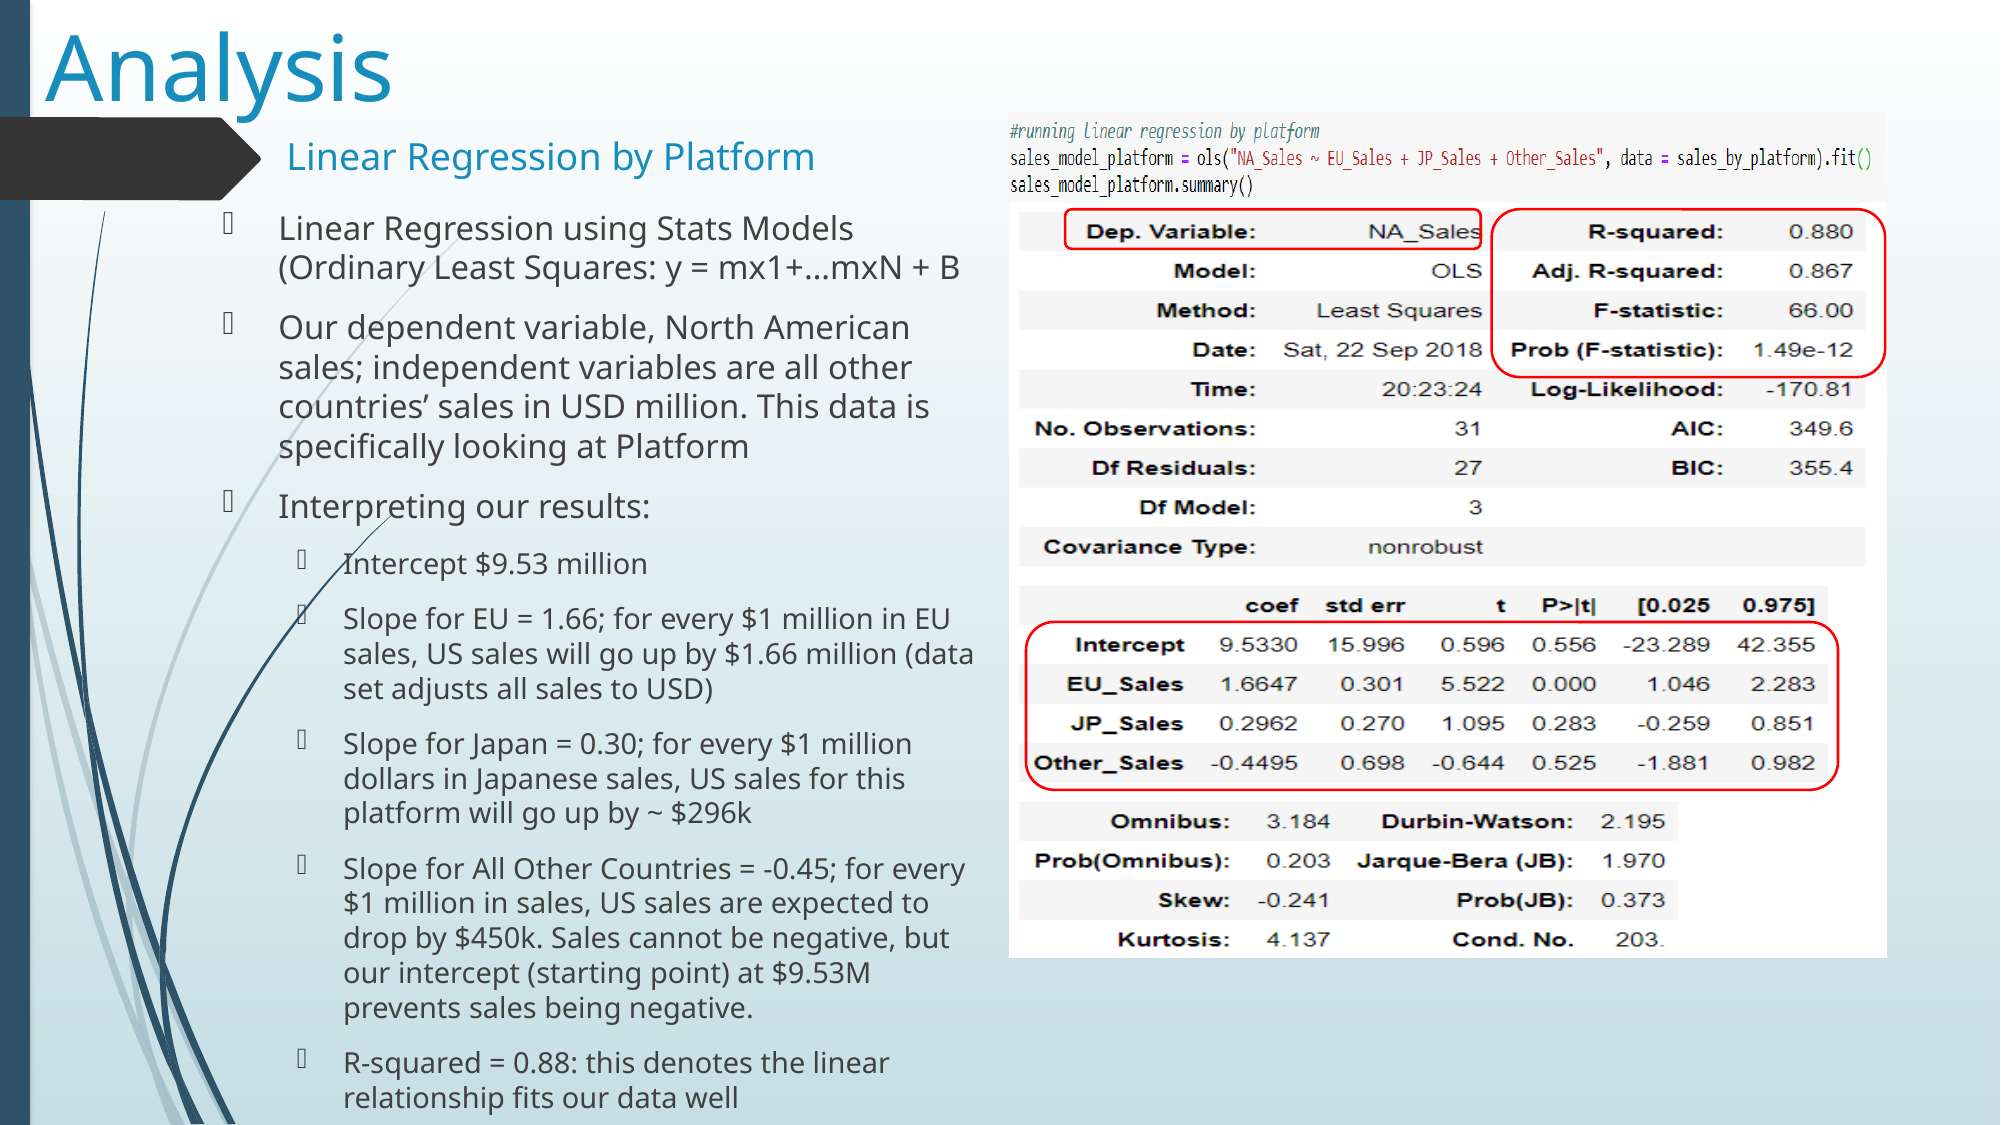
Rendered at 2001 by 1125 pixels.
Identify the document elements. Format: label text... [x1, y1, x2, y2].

title Analysis [30, 2, 1810, 210]
picture [1007, 112, 1886, 201]
picture [1008, 202, 1887, 958]
text_box Linear Regression by Platform [271, 125, 832, 186]
list Linear Regression using Stats Models (Ordinary Least Squares: y = mx1+…mxN + B Our dependent variable, North American sales; independent variables are all other countries’ sales in USD million. This data is specifically looking at Platform Interpreting our results: Intercept $9.53 million Slope for EU = 1.66; for every $1 million in EU sales, US sales will go up by $1.66 million (data set adjusts all sales to USD) Slope for Japan = 0.30; for every $1 million dollars in Japanese sales, US sales for this platform will go up by ~ $296k Slope for All Other Countries = -0.45; for every $1 million in sales, US sales are expected to drop by $450k. Sales cannot be negative, but our intercept (starting point) at $9.53M prevents sales being negative. R-squared = 0.88: this denotes the linear relationship fits our data well [207, 199, 1010, 1125]
